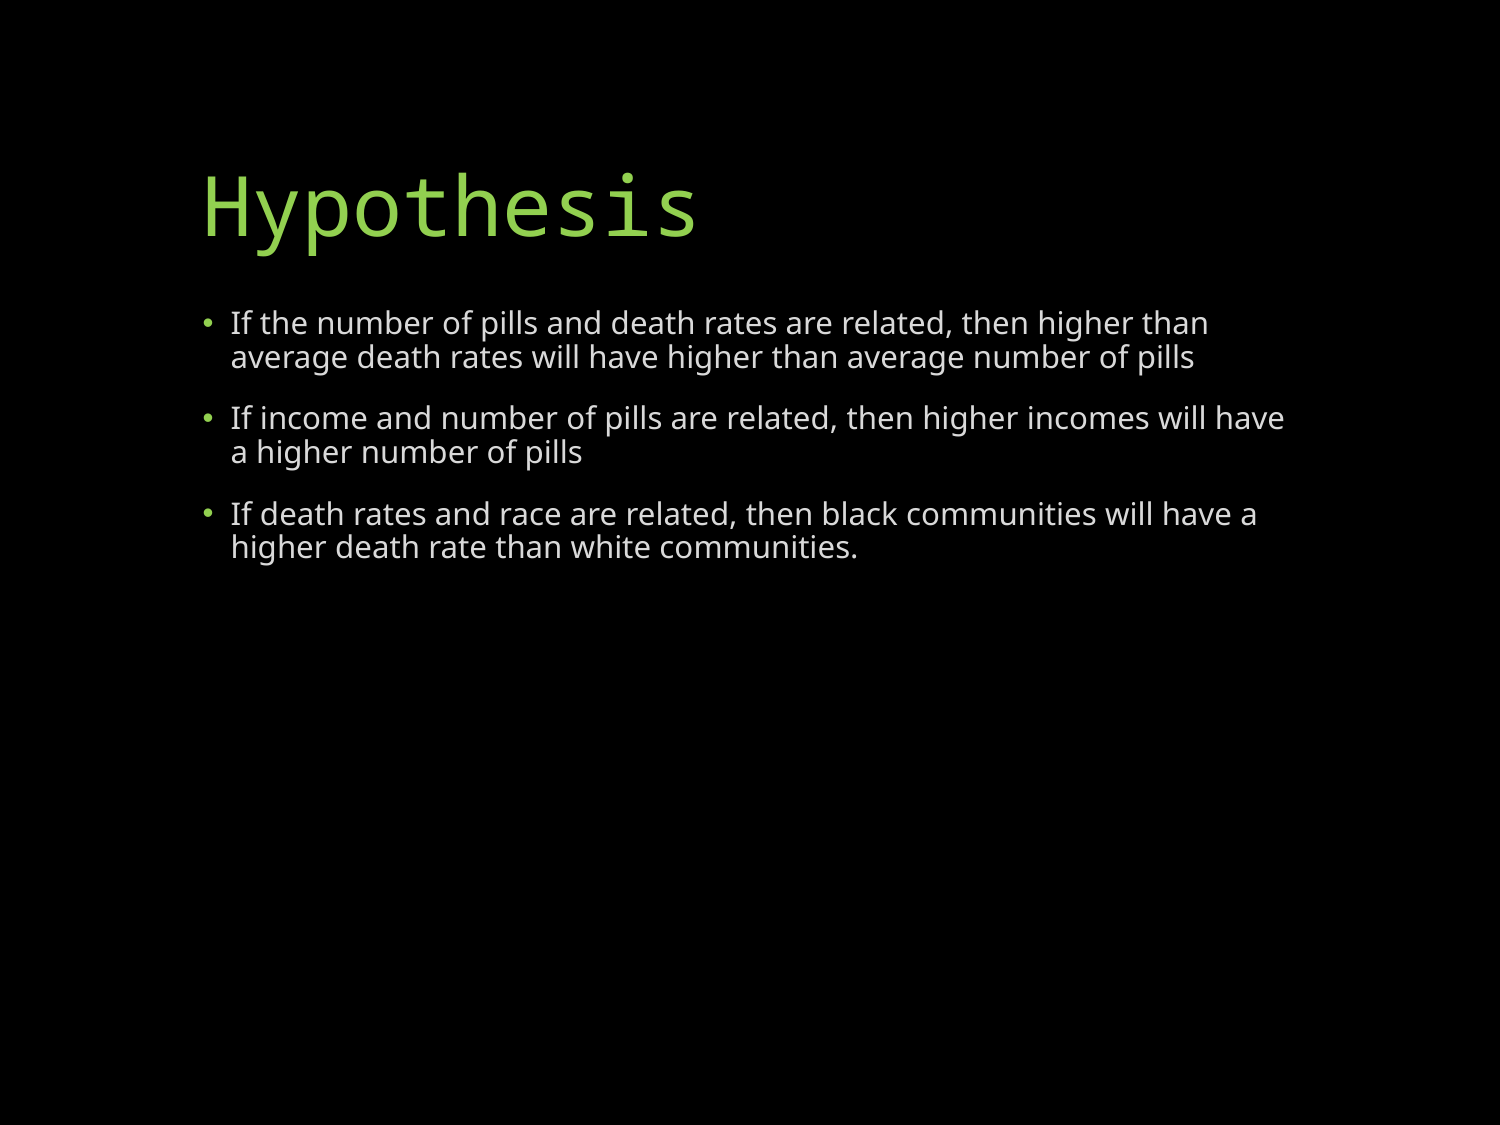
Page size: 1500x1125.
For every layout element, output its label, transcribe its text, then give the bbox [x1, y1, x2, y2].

title Hypothesis [187, 75, 1313, 263]
list If the number of pills and death rates are related, then higher than average death rates will have higher than average number of pills If income and number of pills are related, then higher incomes will have a higher number of pills If death rates and race are related, then black communities will have a higher death rate than white communities. [187, 299, 1313, 1000]
